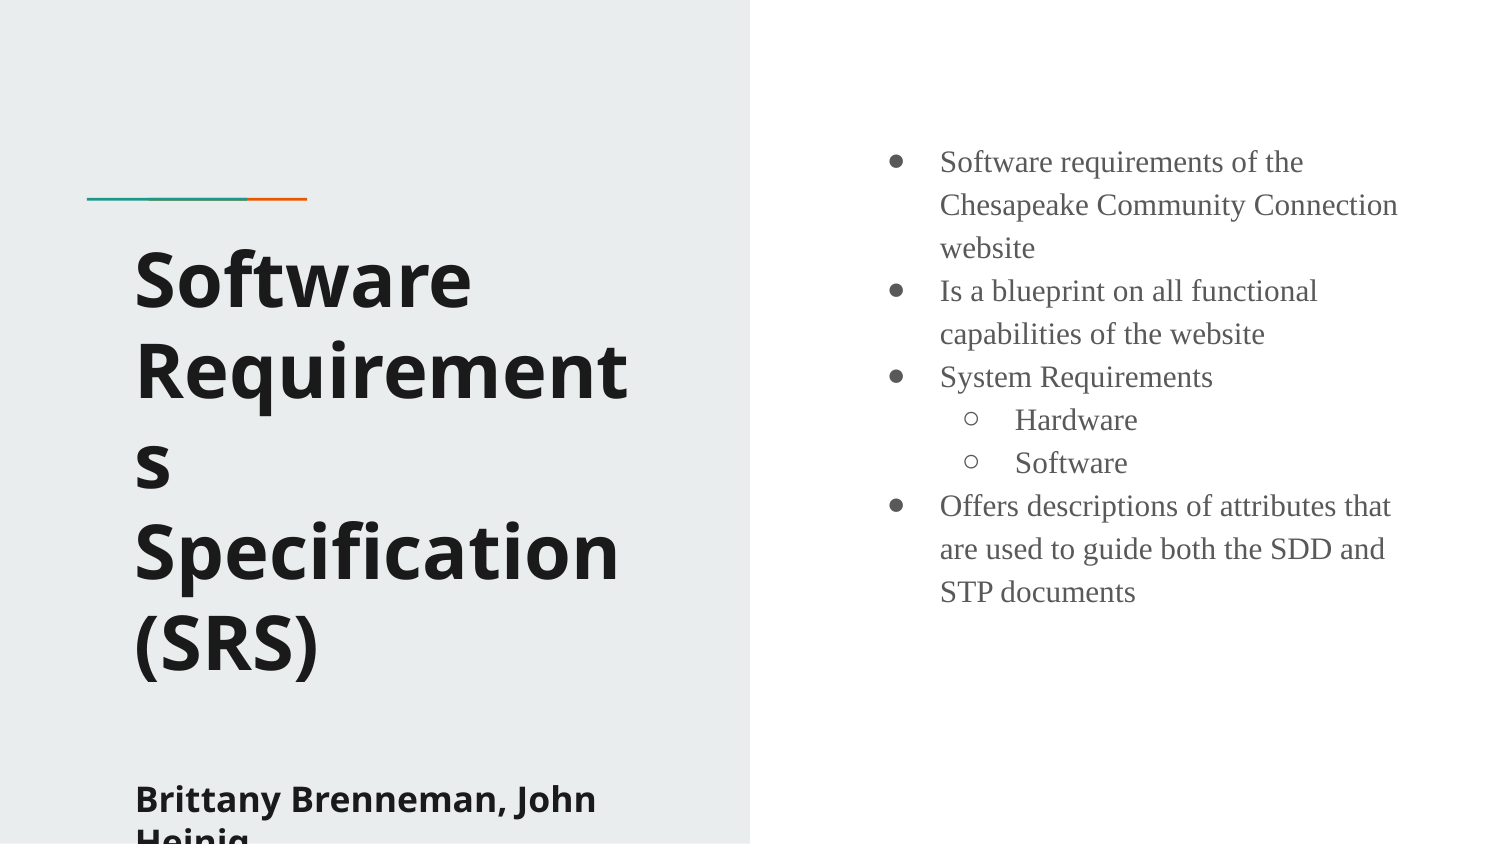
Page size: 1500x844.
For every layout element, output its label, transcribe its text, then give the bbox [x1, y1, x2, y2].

title Software Requirements Specification (SRS) Brittany Brenneman, John Heinig [119, 216, 662, 494]
list Software requirements of the Chesapeake Community Connection website Is a blueprint on all functional capabilities of the website System Requirements Hardware Software Offers descriptions of attributes that are used to guide both the SDD and STP documents [849, 120, 1425, 696]
